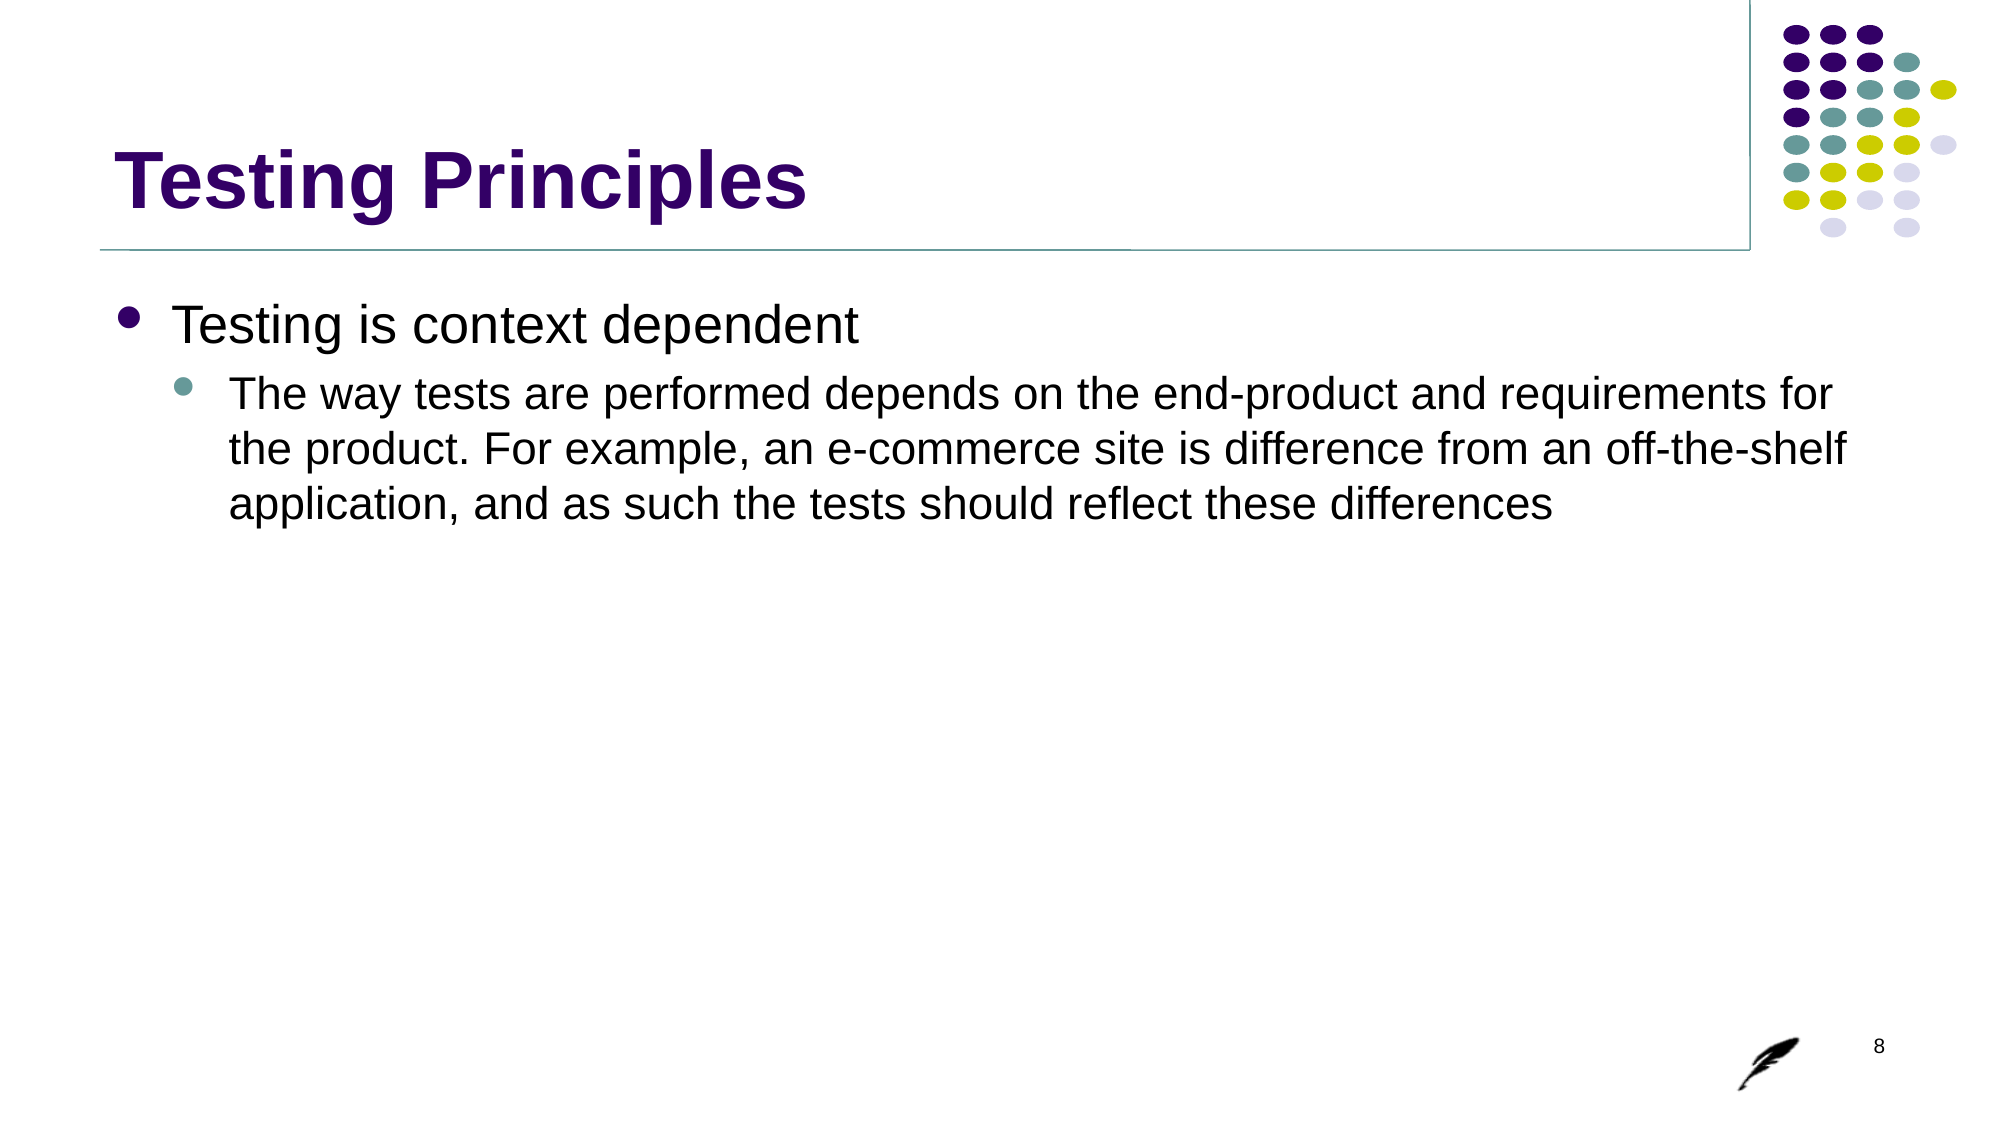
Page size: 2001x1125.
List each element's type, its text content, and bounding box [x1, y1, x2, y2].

title Testing Principles [99, 20, 1750, 233]
list Testing is context dependent The way tests are performed depends on the end-product and requirements for the product. For example, an e-commerce site is difference from an off-the-shelf application, and as such the tests should reflect these differences [99, 282, 1900, 1006]
slide_number 8 [1433, 1025, 1900, 1100]
